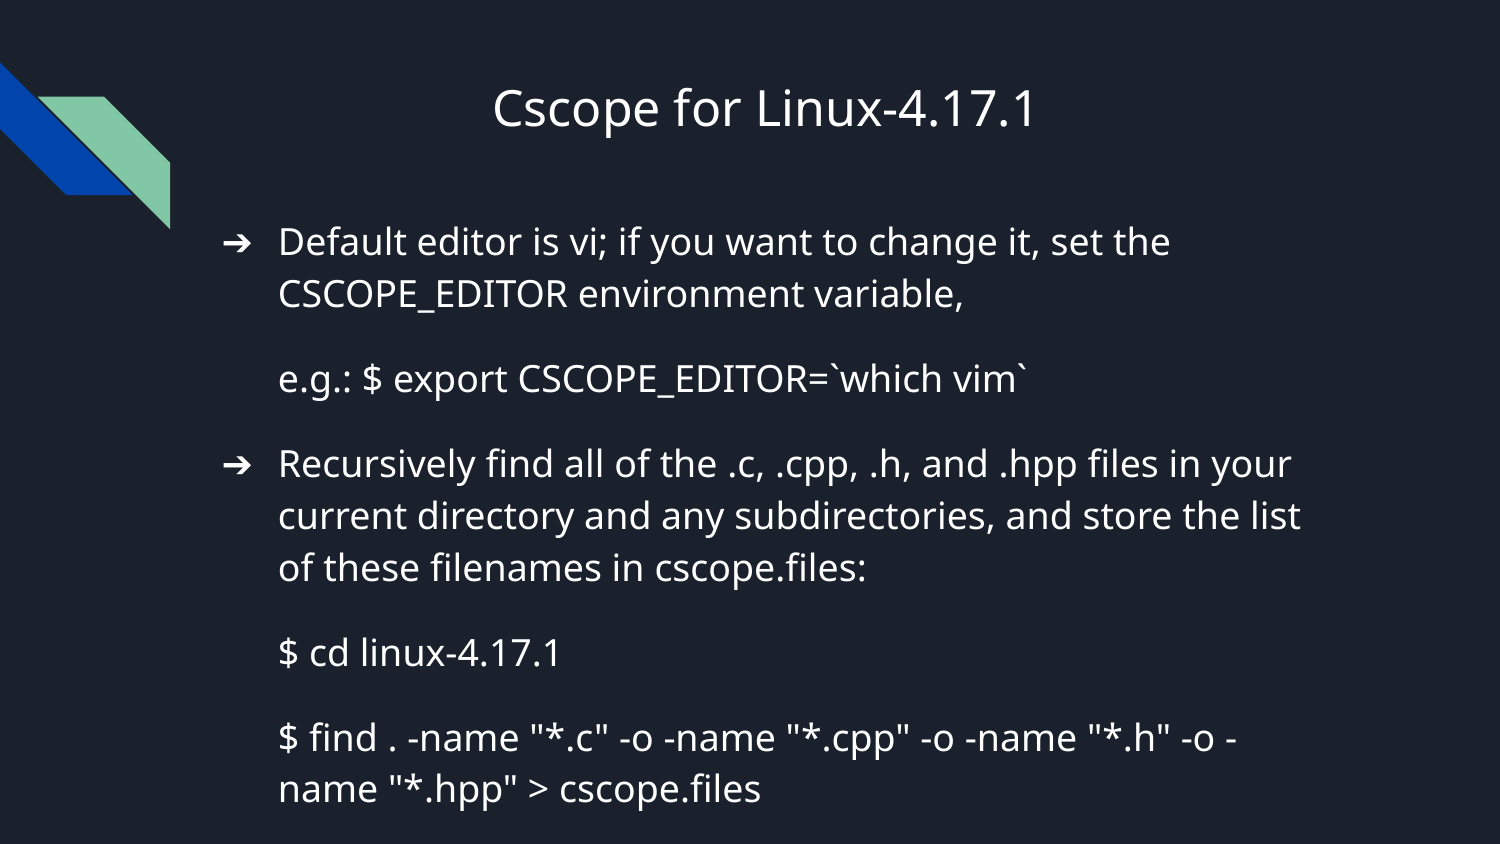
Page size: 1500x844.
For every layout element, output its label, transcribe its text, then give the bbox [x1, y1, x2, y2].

list Default editor is vi; if you want to change it, set the CSCOPE_EDITOR environment variable, e.g.: $ export CSCOPE_EDITOR=`which vim` Recursively find all of the .c, .cpp, .h, and .hpp files in your current directory and any subdirectories, and store the list of these filenames in cscope.files: $ cd linux-4.17.1 $ find . -name "*.c" -o -name "*.cpp" -o -name "*.h" -o -name "*.hpp" > cscope.files [187, 196, 1343, 823]
title Cscope for Linux-4.17.1 [477, 61, 1079, 145]
